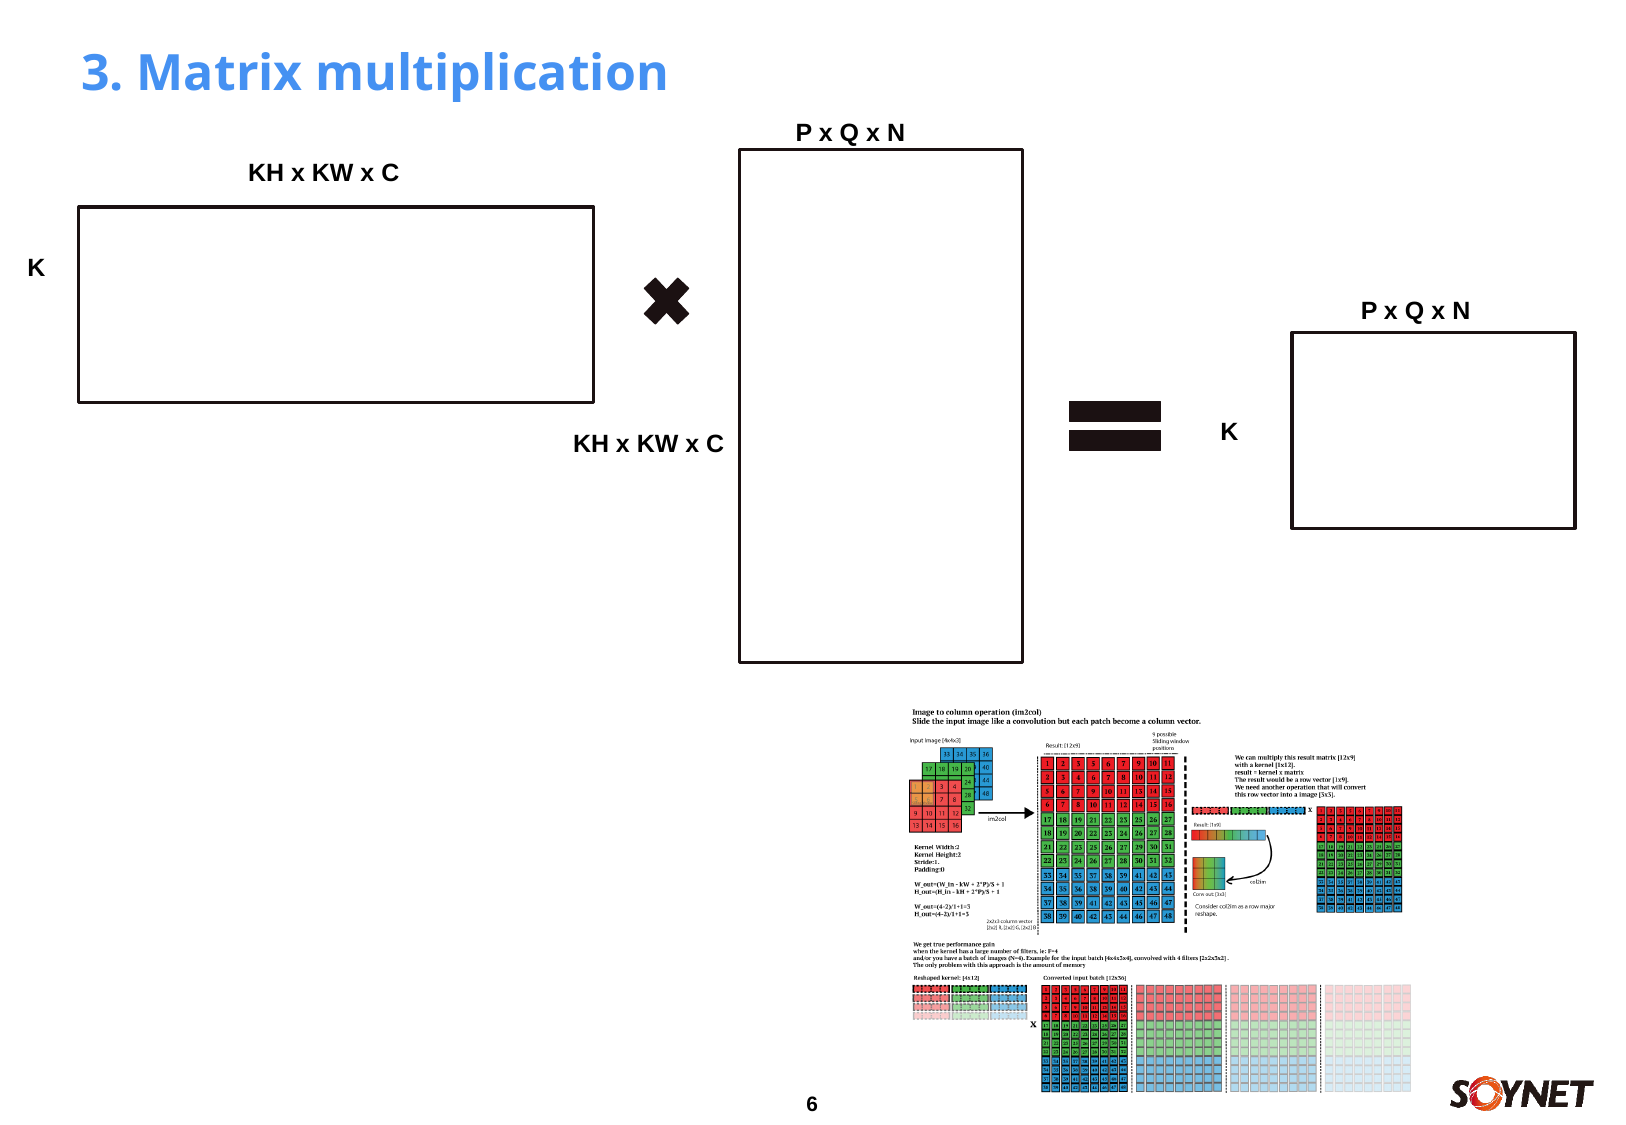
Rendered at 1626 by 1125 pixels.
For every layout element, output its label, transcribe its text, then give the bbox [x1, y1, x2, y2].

picture [1450, 1076, 1594, 1111]
text_box K [1205, 407, 1291, 453]
text_box P x Q x N [1346, 286, 1552, 332]
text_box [12, 108, 1023, 663]
text_box [1069, 430, 1161, 451]
list 3. Matrix multiplication [66, 32, 1559, 109]
text_box [1291, 332, 1576, 529]
text_box [1069, 401, 1161, 422]
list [907, 703, 1414, 1096]
